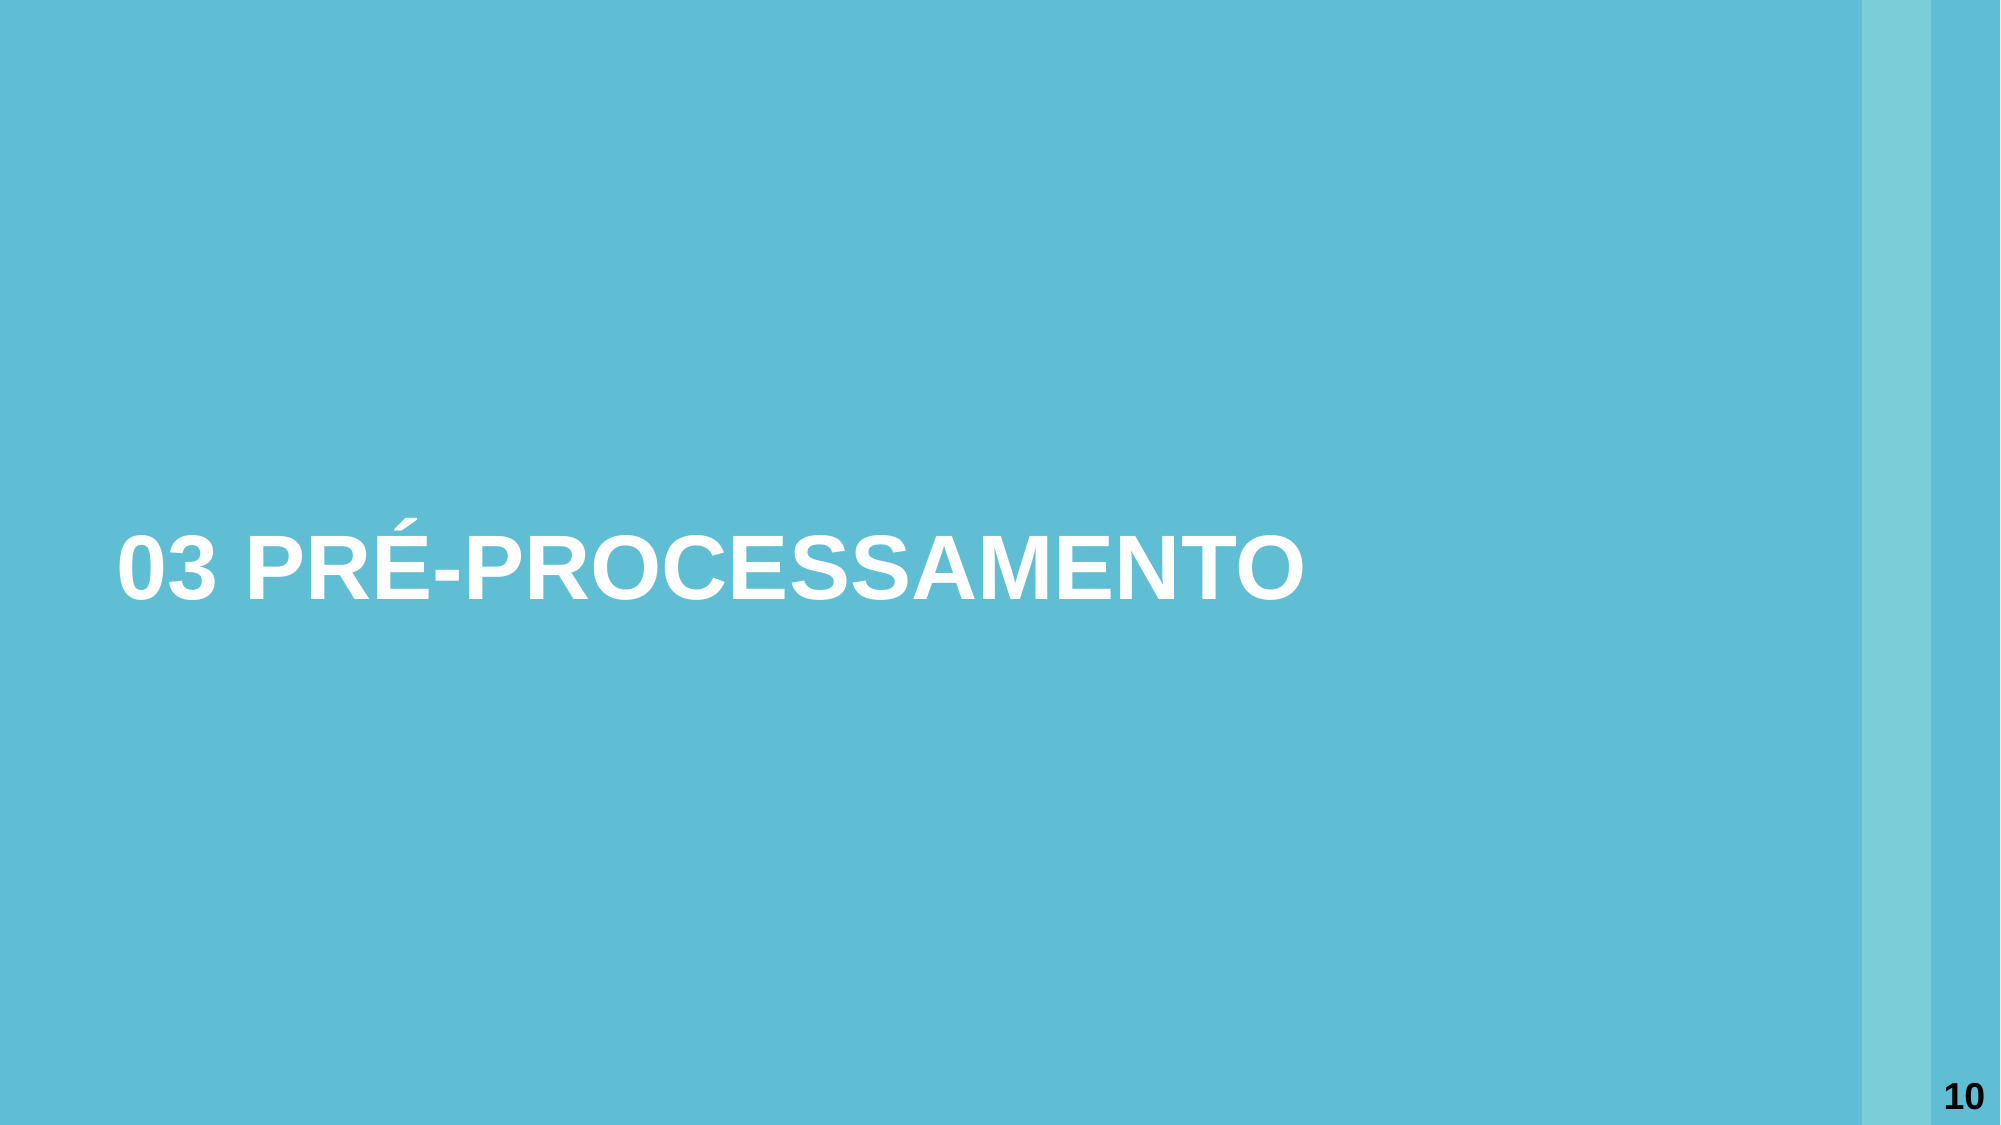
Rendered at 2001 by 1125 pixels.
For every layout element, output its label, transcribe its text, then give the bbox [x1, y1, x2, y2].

text_box 03 PRÉ-PROCESSAMENTO [102, 500, 2000, 625]
